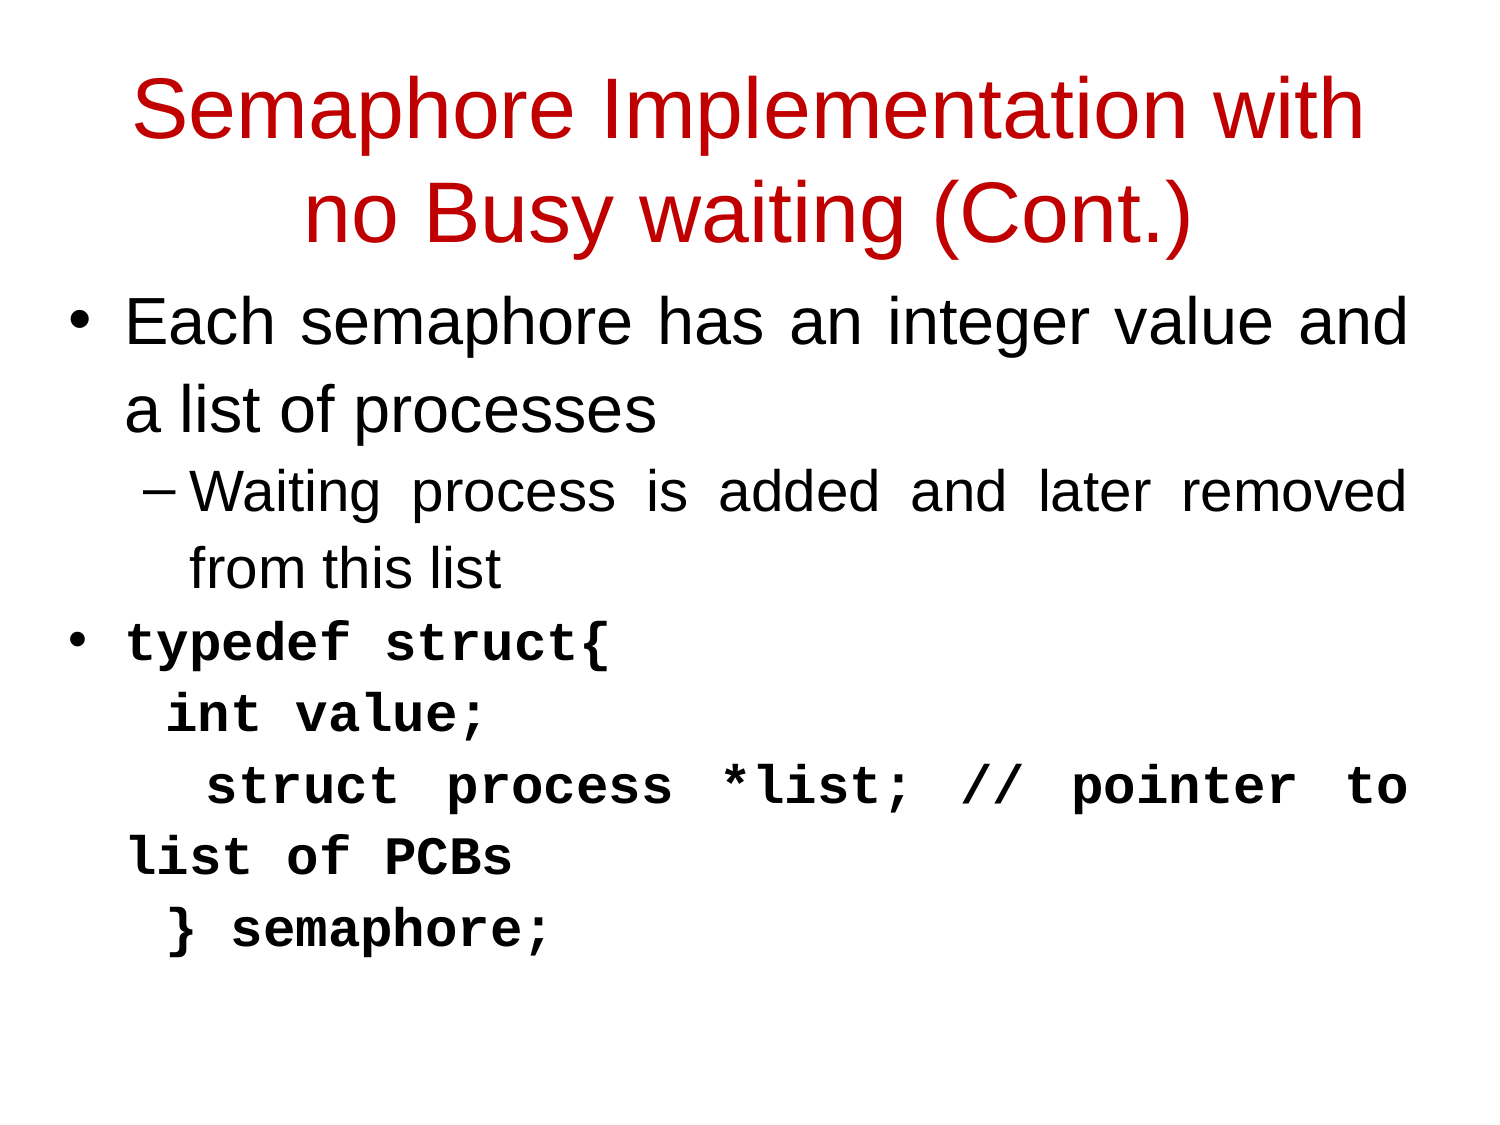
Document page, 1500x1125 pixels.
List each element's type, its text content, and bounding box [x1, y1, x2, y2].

list Each semaphore has an integer value and a list of processes Waiting process is added and later removed from this list typedef struct{ int value; struct process *list; // pointer to list of PCBs } semaphore; [53, 262, 1425, 1083]
title Semaphore Implementation with no Busy waiting (Cont.) [75, 45, 1425, 262]
